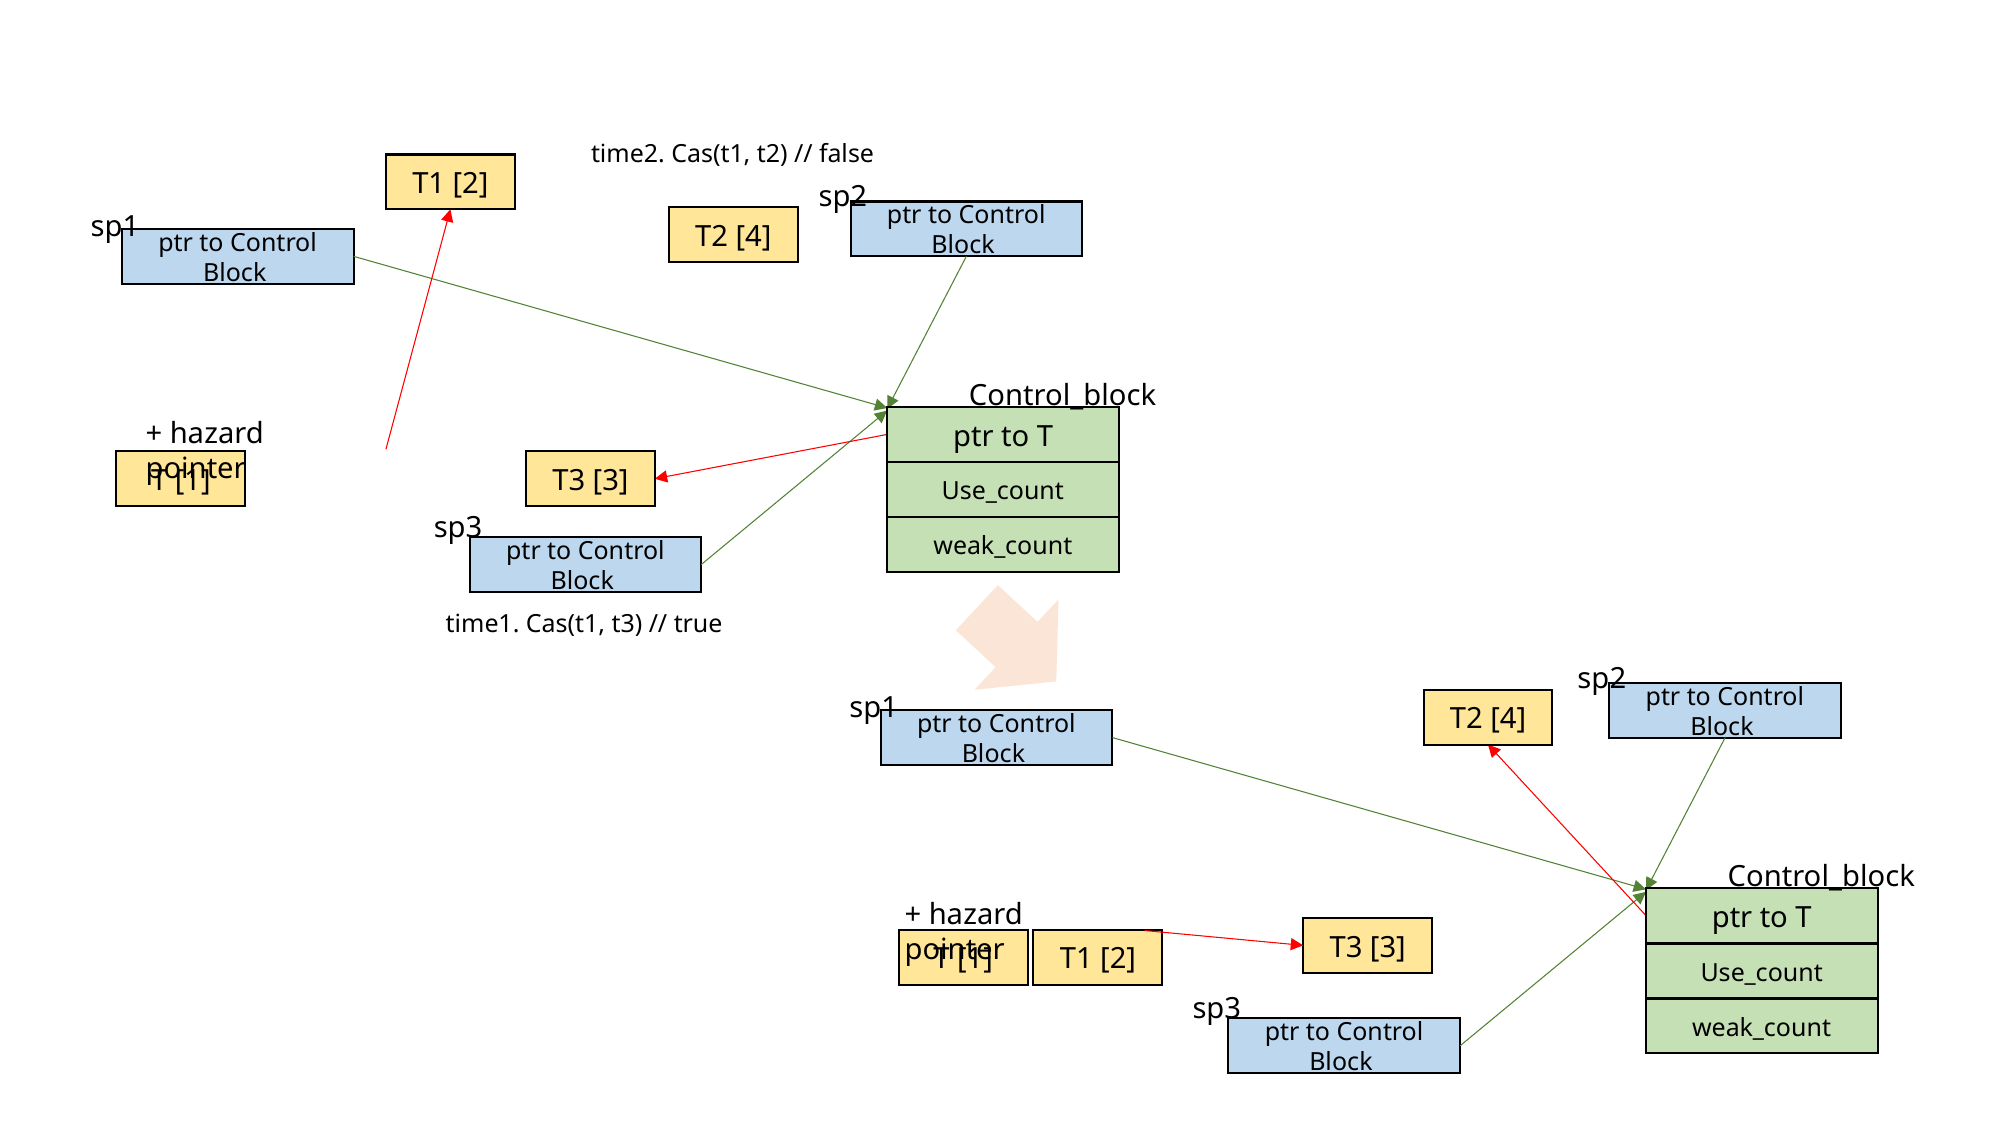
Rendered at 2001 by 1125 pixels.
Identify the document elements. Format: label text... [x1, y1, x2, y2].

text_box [1144, 913, 1304, 946]
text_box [76, 154, 1170, 593]
text_box [954, 593, 1060, 651]
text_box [835, 651, 1928, 1074]
text_box time2. Cas(t1, t2) // false [576, 129, 904, 154]
text_box time1. Cas(t1, t3) // true [430, 600, 741, 645]
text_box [385, 209, 451, 433]
